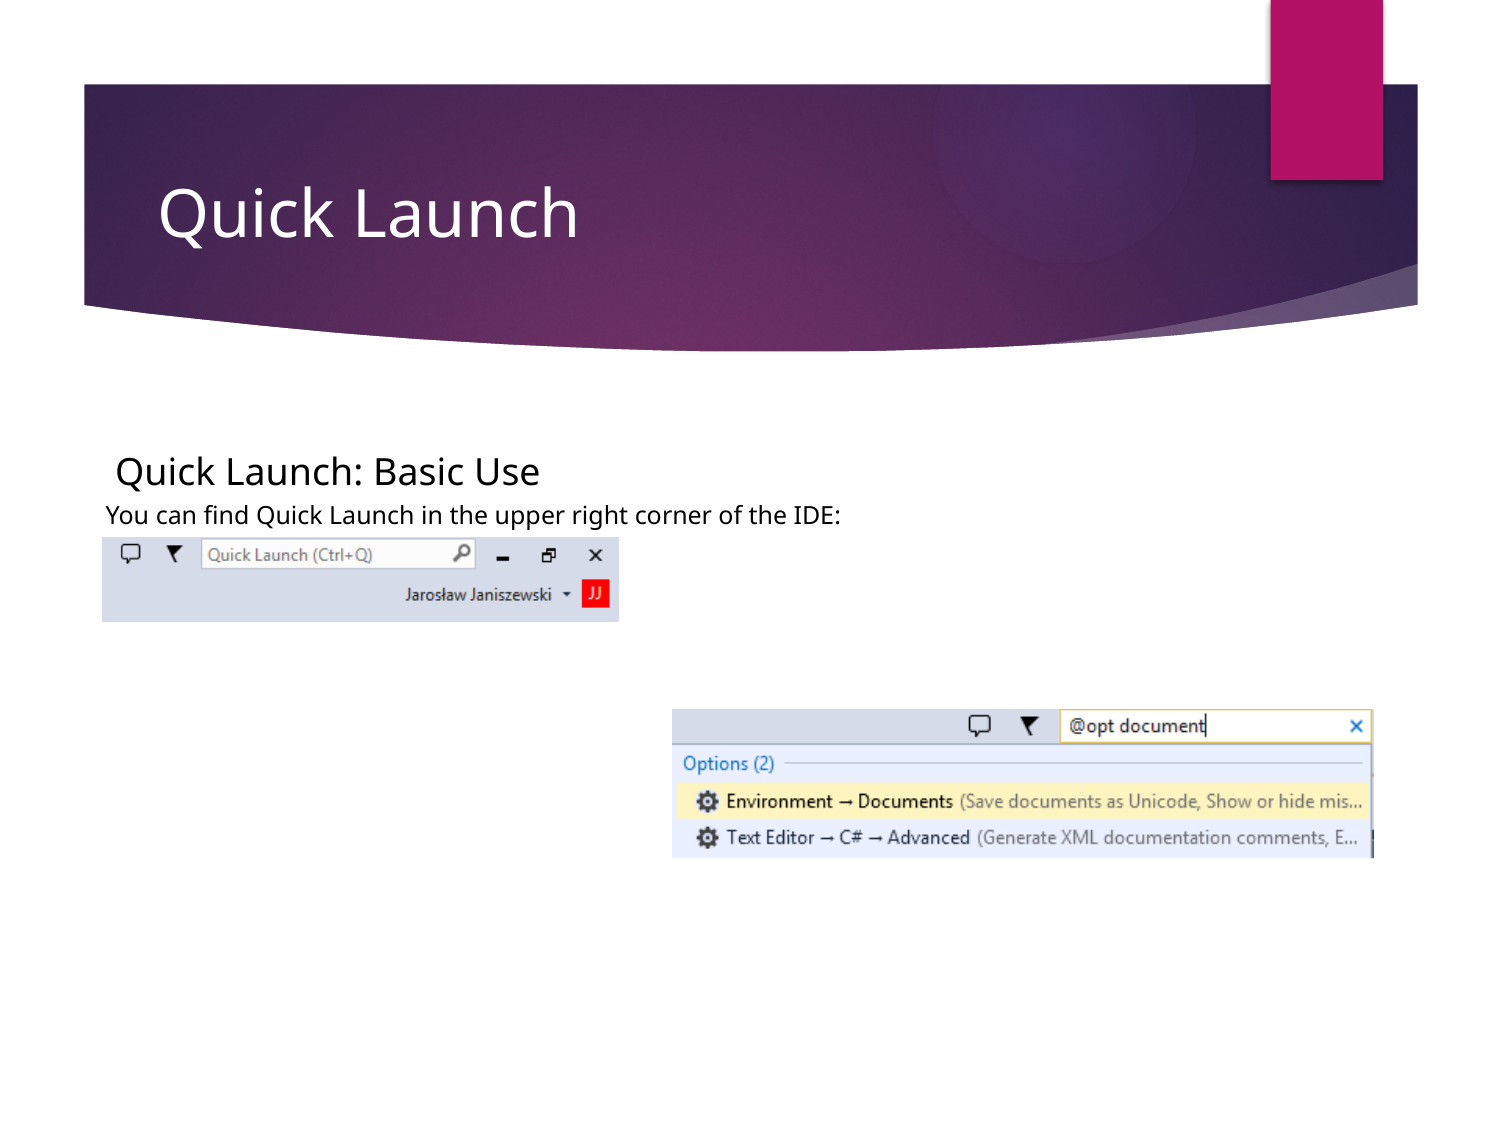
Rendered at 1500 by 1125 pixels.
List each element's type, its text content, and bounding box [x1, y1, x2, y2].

title Quick Launch [142, 152, 1183, 269]
picture [671, 708, 1374, 860]
text_box You can find Quick Launch in the upper right corner of the IDE: [90, 492, 1125, 537]
text_box Quick Launch: Basic Use [100, 440, 557, 492]
picture [102, 537, 622, 622]
